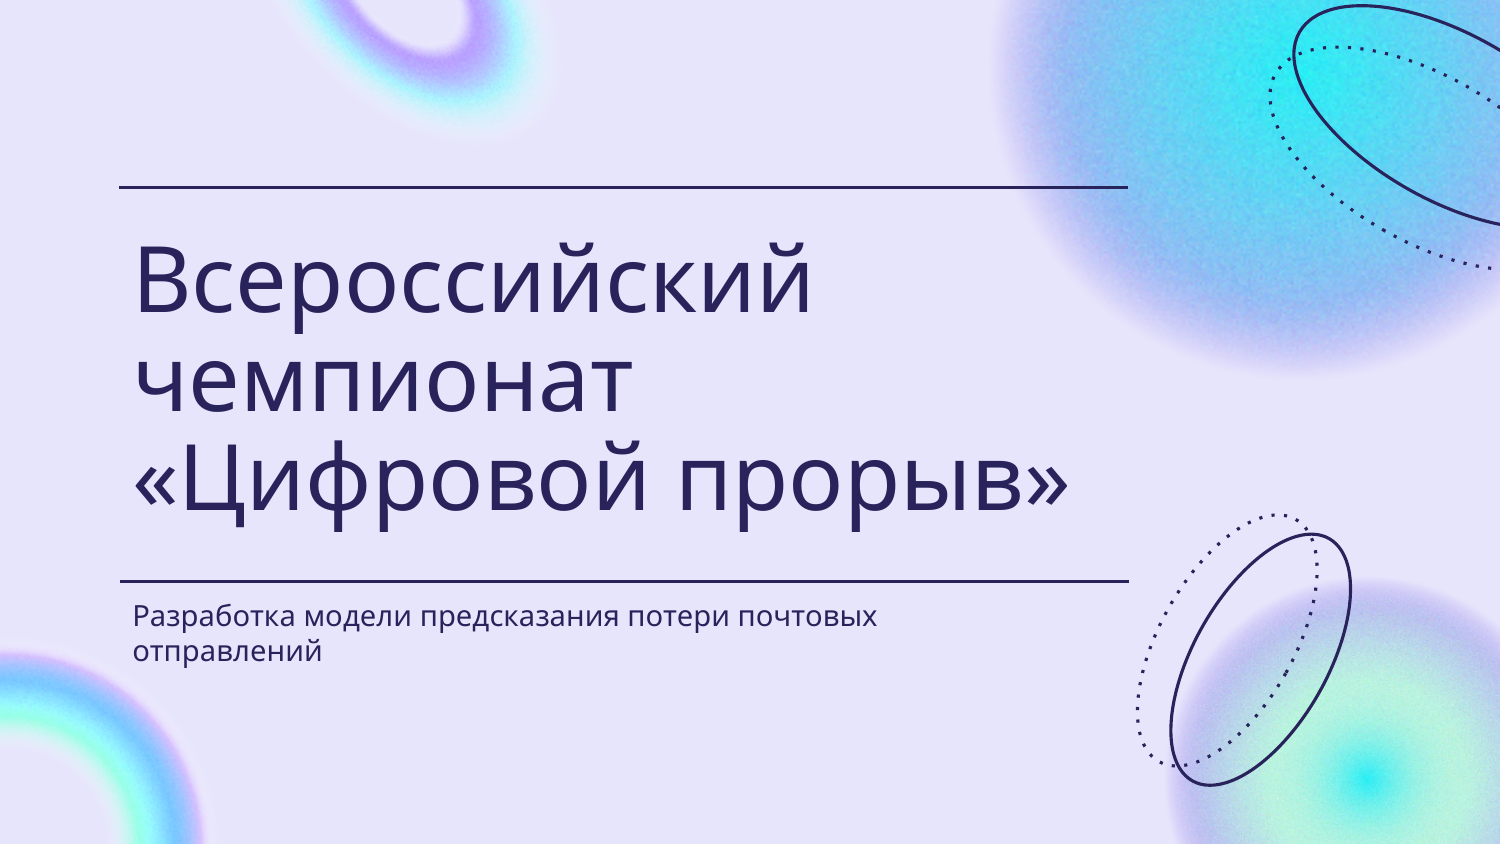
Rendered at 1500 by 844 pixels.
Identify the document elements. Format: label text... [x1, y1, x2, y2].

text_box [1137, 628, 1158, 761]
text_box [1241, 534, 1350, 573]
picture [228, 0, 564, 157]
picture [0, 599, 267, 844]
subtitle Разработка модели предсказания потери почтовых отправлений [117, 581, 1158, 682]
picture [960, 0, 1500, 385]
picture [1163, 575, 1500, 844]
title Всероссийский чемпионат «Цифровой прорыв» [117, 203, 1170, 561]
text_box [1191, 514, 1310, 573]
